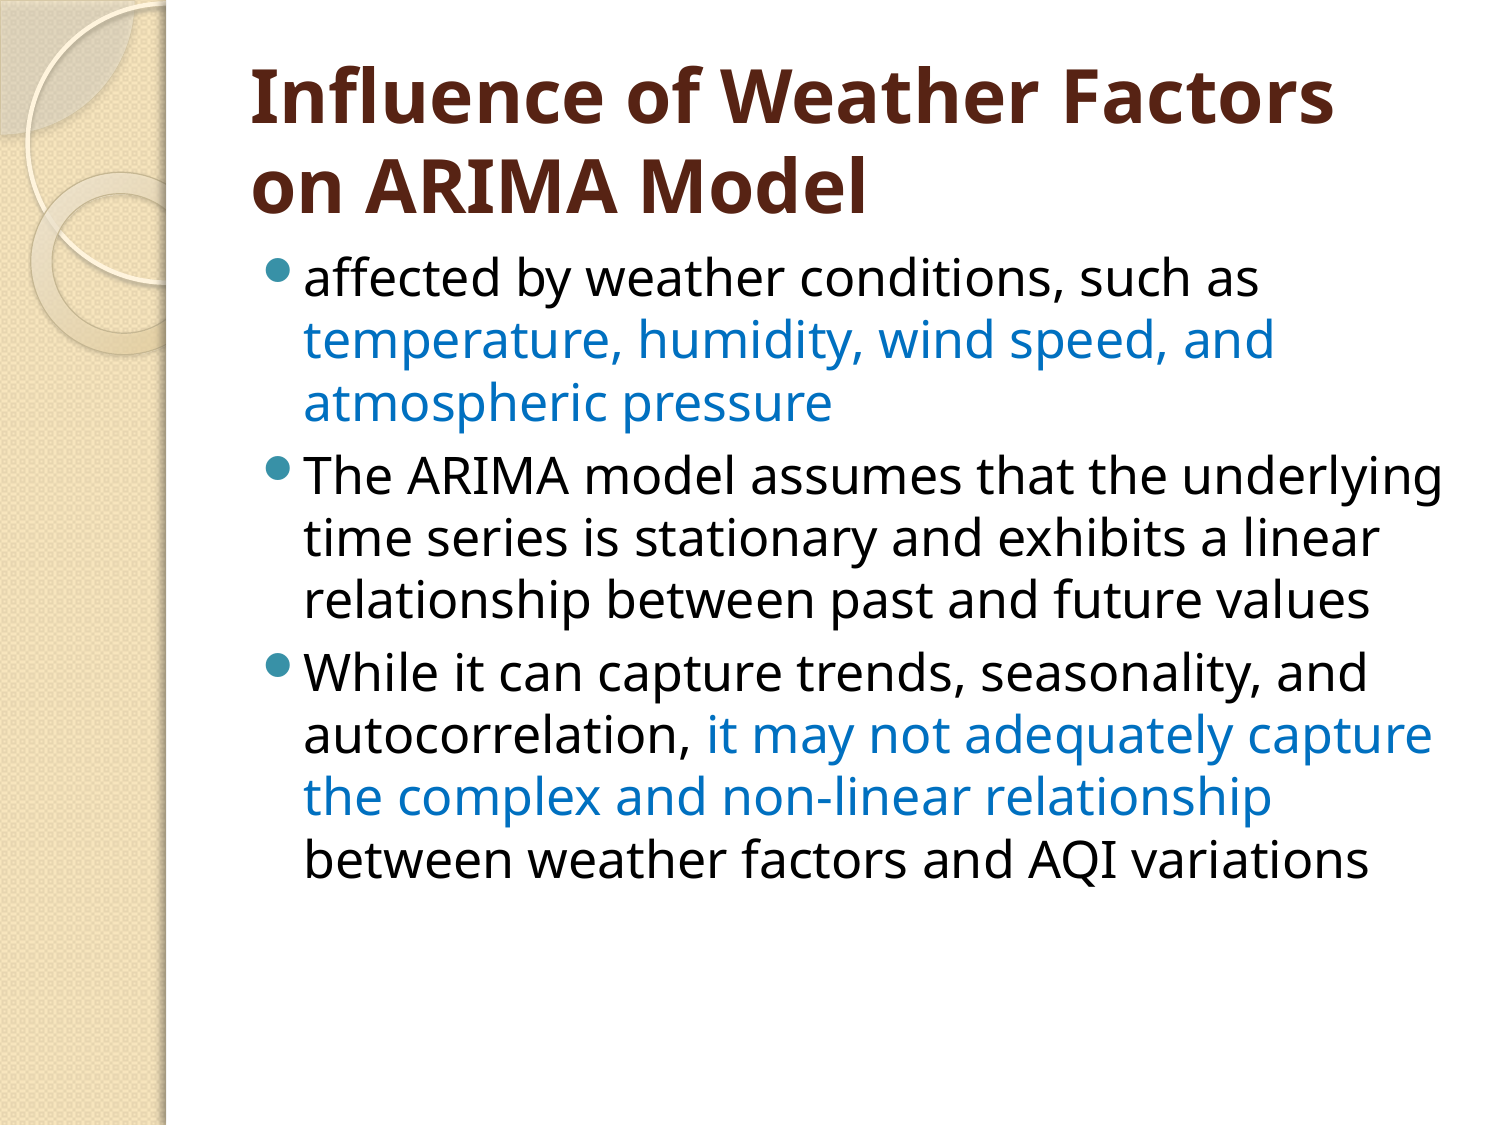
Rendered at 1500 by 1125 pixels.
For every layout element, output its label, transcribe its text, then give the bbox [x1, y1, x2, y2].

list affected by weather conditions, such as temperature, humidity, wind speed, and atmospheric pressure The ARIMA model assumes that the underlying time series is stationary and exhibits a linear relationship between past and future values While it can capture trends, seasonality, and autocorrelation, it may not adequately capture the complex and non-linear relationship between weather factors and AQI variations [235, 237, 1466, 1025]
title Influence of Weather Factors on ARIMA Model [235, 45, 1466, 233]
